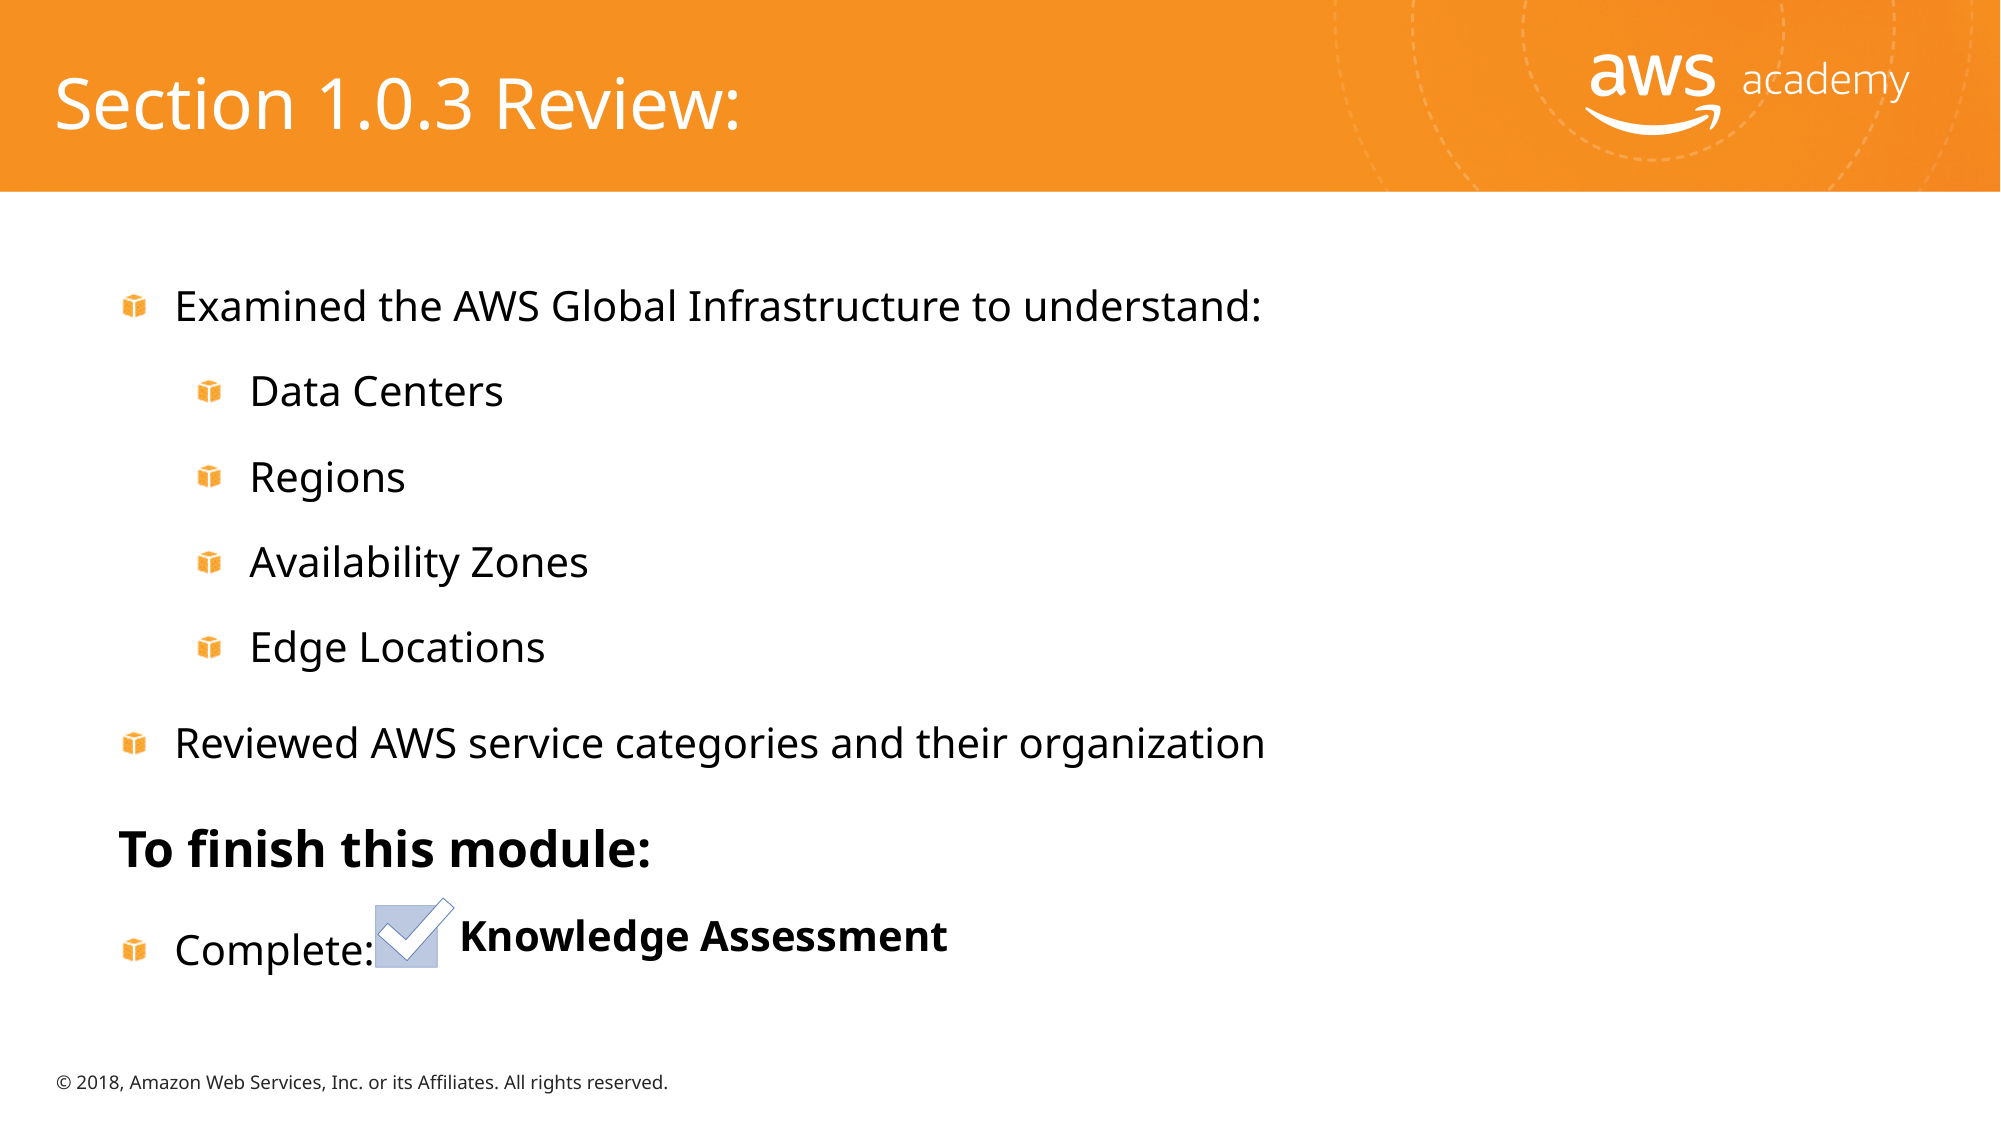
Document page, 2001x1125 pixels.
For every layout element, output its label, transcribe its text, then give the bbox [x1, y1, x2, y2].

picture [0, 0, 2001, 1125]
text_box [369, 888, 951, 977]
text_box Examined the AWS Global Infrastructure to understand: Data Centers Regions Availability Zones Edge Locations Reviewed AWS service categories and their organization To finish this module: Complete: [103, 247, 1442, 636]
title Section 1.0.3 Review: [39, 26, 1863, 189]
